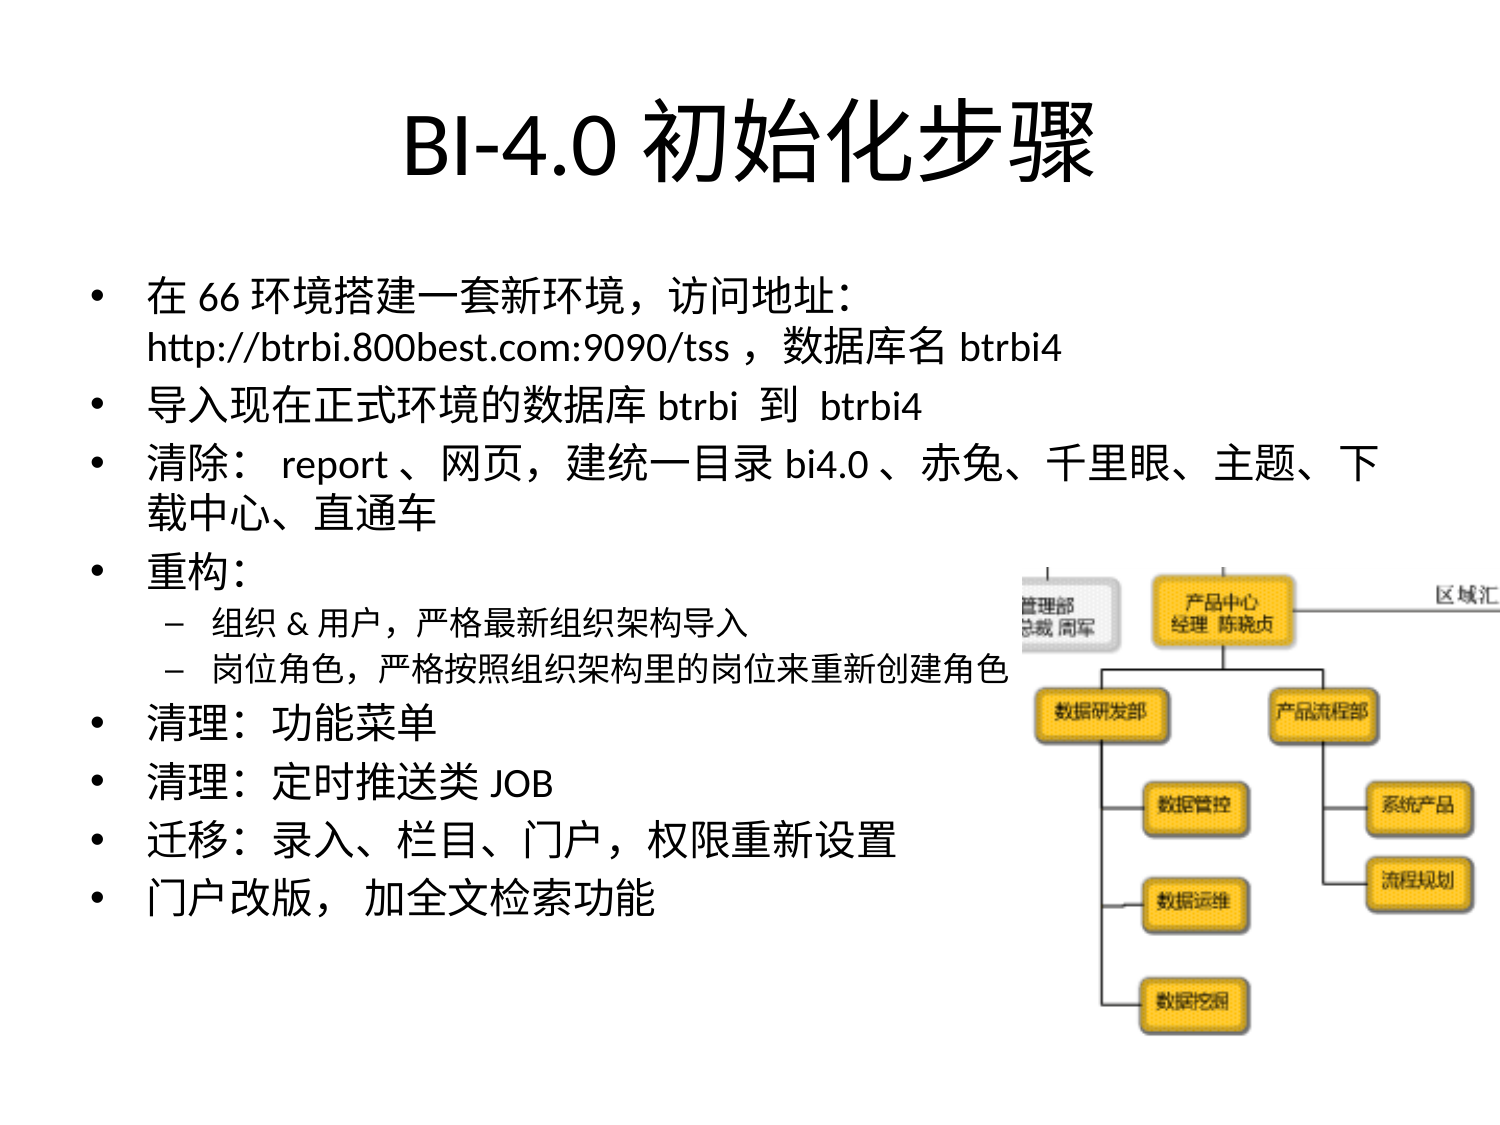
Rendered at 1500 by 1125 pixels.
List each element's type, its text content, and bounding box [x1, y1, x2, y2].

picture [1021, 566, 1500, 1060]
list 在66环境搭建一套新环境，访问地址： http://btrbi.800best.com:9090/tss，数据库名btrbi4 导入现在正式环境的数据库btrbi 到 btrbi4 清除：report、网页，建统一目录bi4.0、赤兔、千里眼、主题、下载中心、直通车 重构： 组织&用户，严格最新组织架构导入 岗位角色，严格按照组织架构里的岗位来重新创建角色 清理：功能菜单 清理：定时推送类JOB 迁移：录入、栏目、门户，权限重新设置 门户改版， 加全文检索功能 [75, 262, 1425, 1005]
title BI-4.0初始化步骤 [75, 45, 1425, 233]
